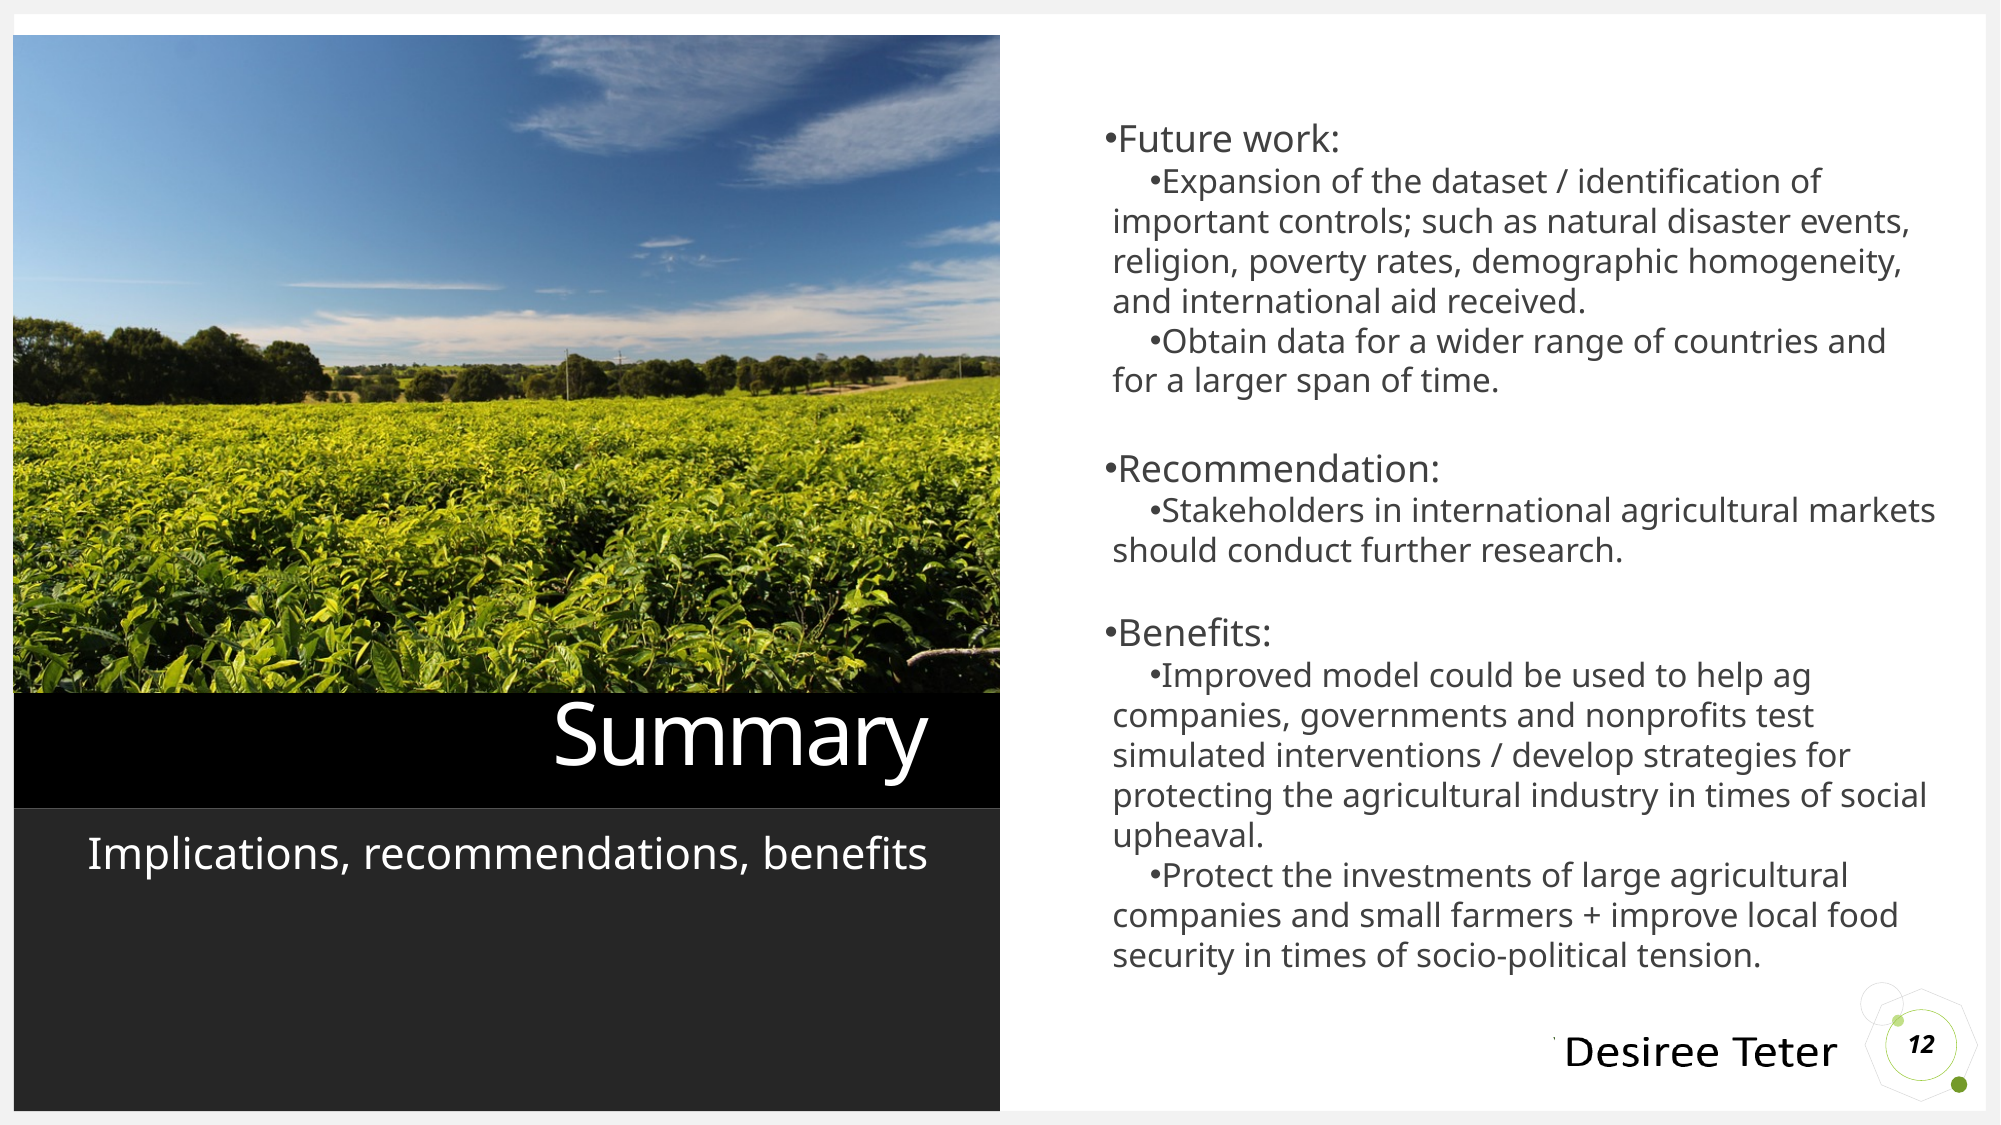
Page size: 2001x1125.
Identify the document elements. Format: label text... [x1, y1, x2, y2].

list Future work: Expansion of the dataset / identification of important controls; such as natural disaster events, religion, poverty rates, demographic homogeneity, and international aid received. Obtain data for a wider range of countries and for a larger span of time. Recommendation: Stakeholders in international agricultural markets should conduct further research. Benefits: Improved model could be used to help ag companies, governments and nonprofits test simulated interventions / develop strategies for protecting the agricultural industry in times of social upheaval. Protect the investments of large agricultural companies and small farmers + improve local food security in times of socio-political tension. [1067, 0, 1938, 1104]
picture [1555, 1032, 1846, 1077]
picture [13, 35, 1000, 693]
slide_number 12 [1885, 1009, 1957, 1081]
title Summary [13, 693, 1000, 808]
subtitle Implications, recommendations, benefits [13, 808, 1000, 1112]
